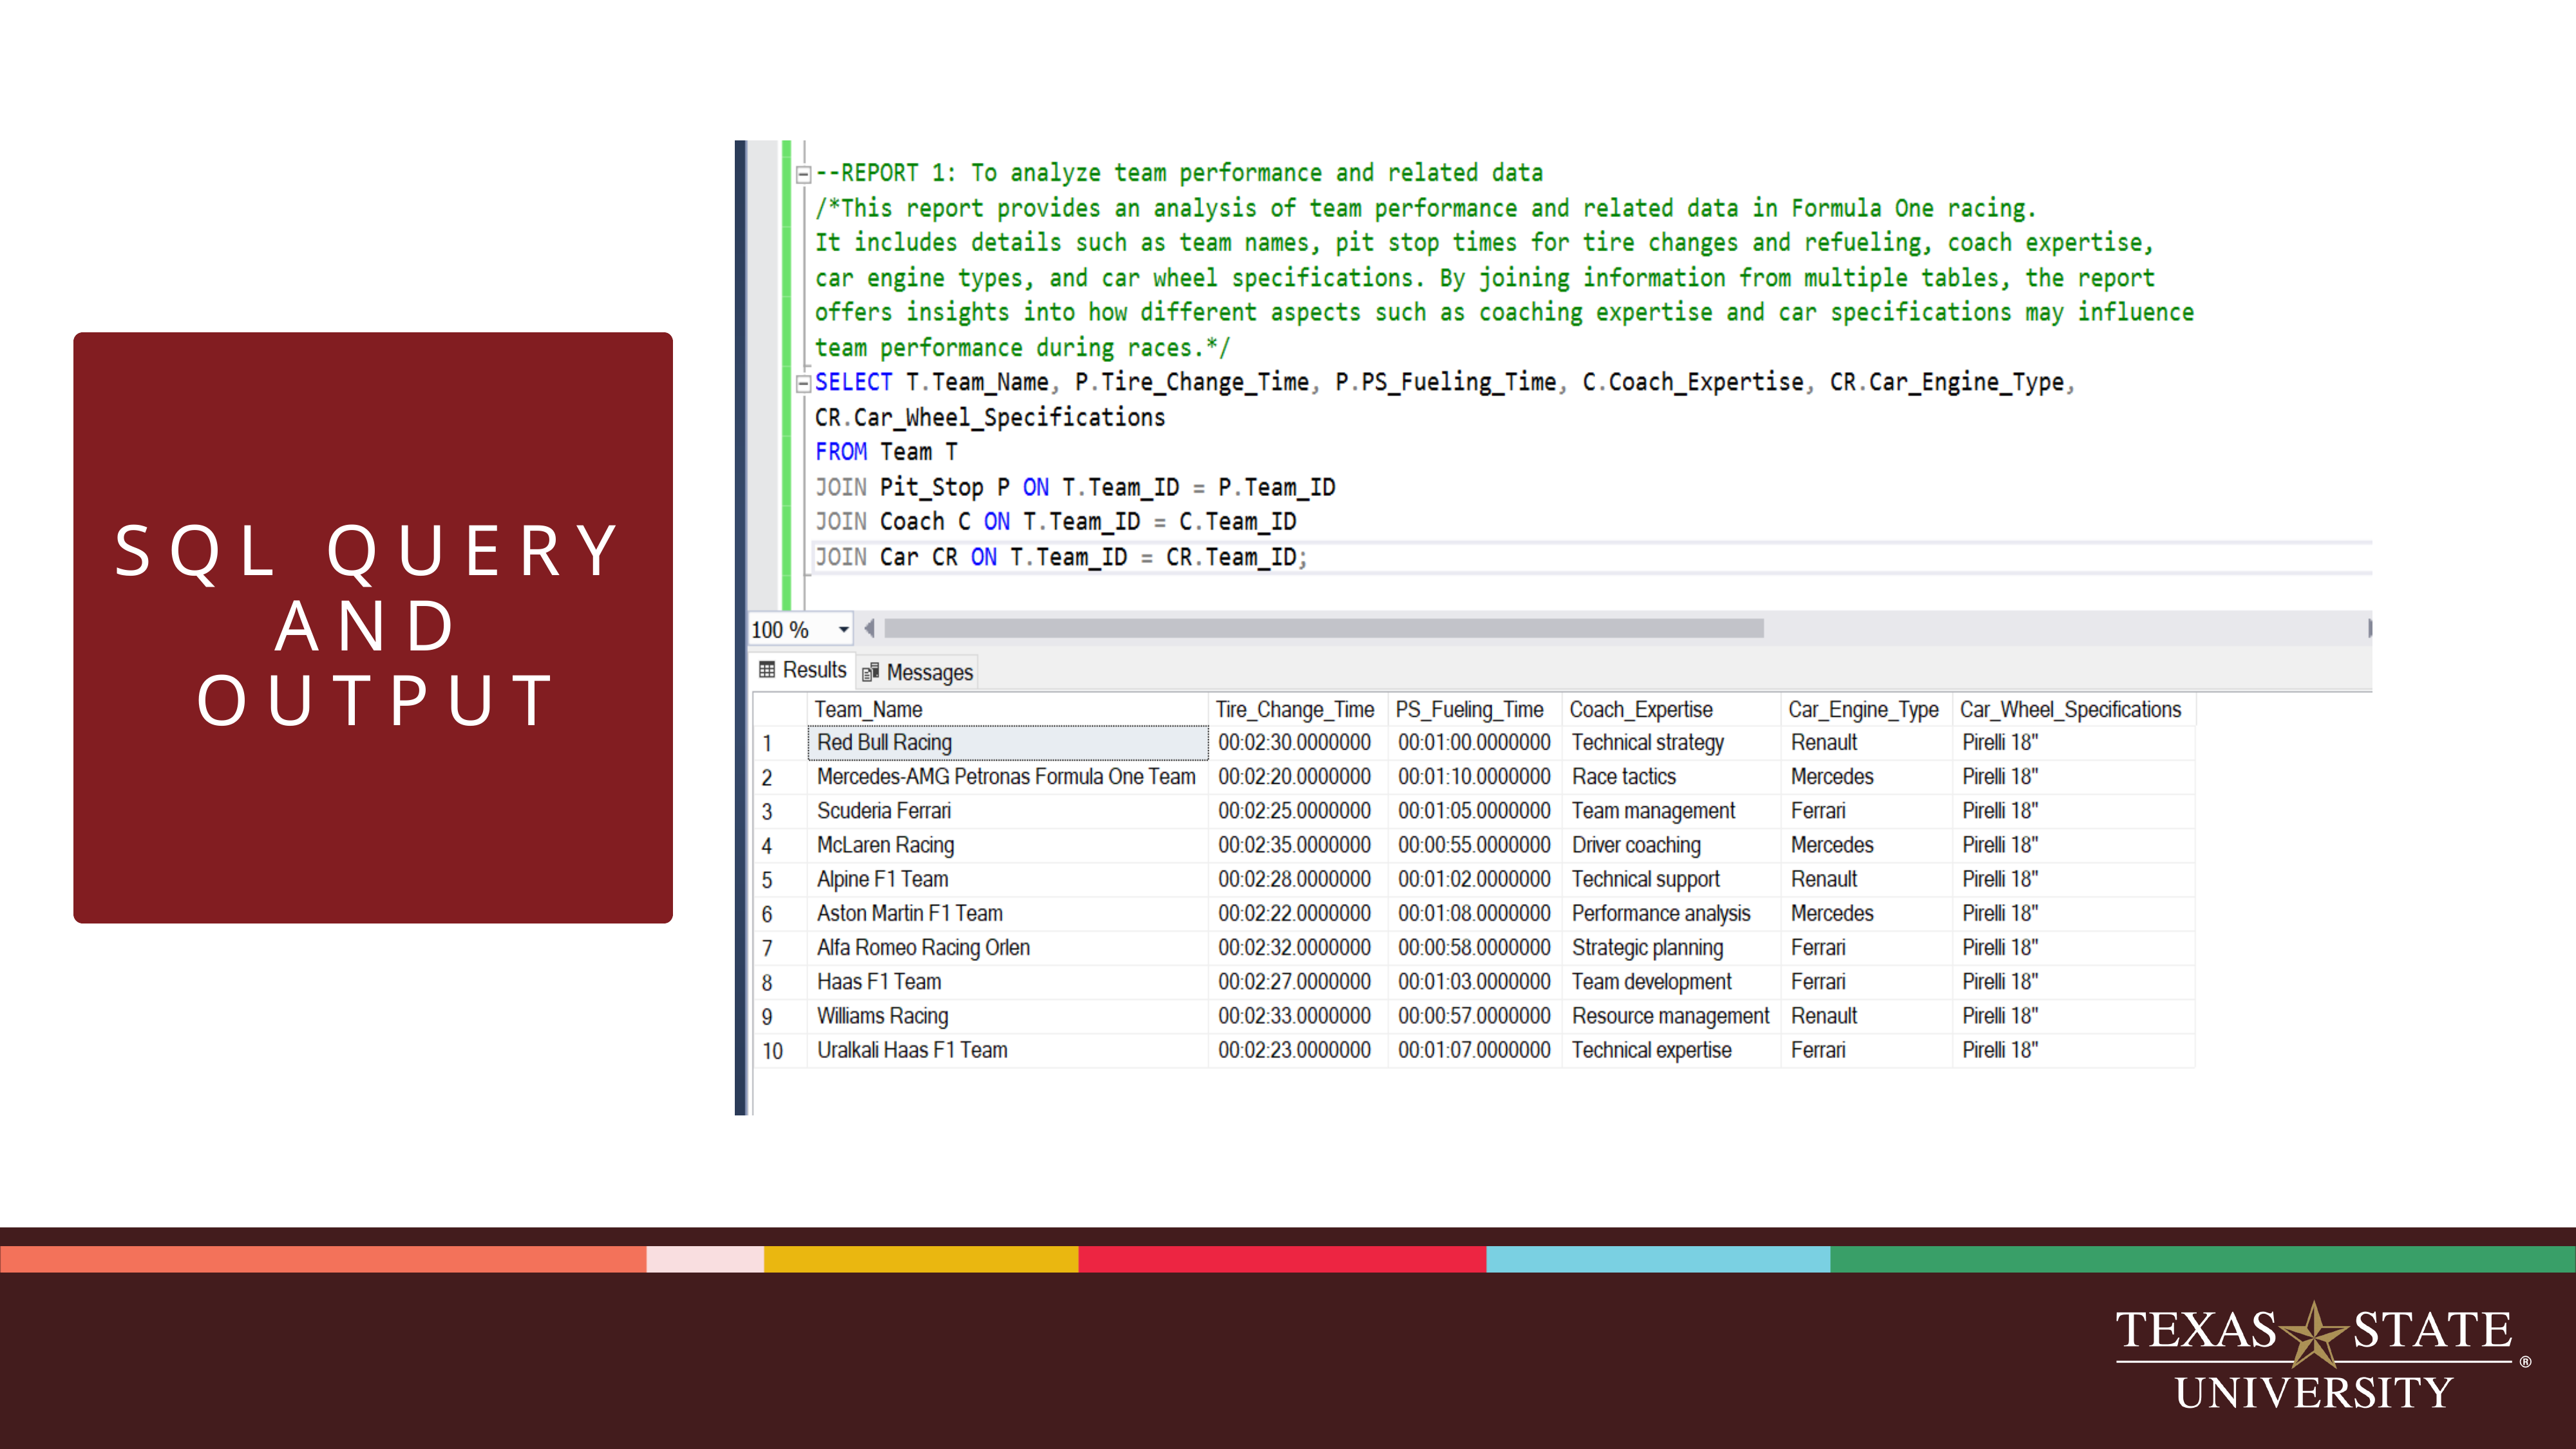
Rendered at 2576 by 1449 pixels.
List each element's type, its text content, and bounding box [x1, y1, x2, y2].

picture [0, 1246, 2576, 1449]
picture [735, 140, 2372, 1115]
title SQL QUERY AND OUTPUT [82, 341, 665, 914]
